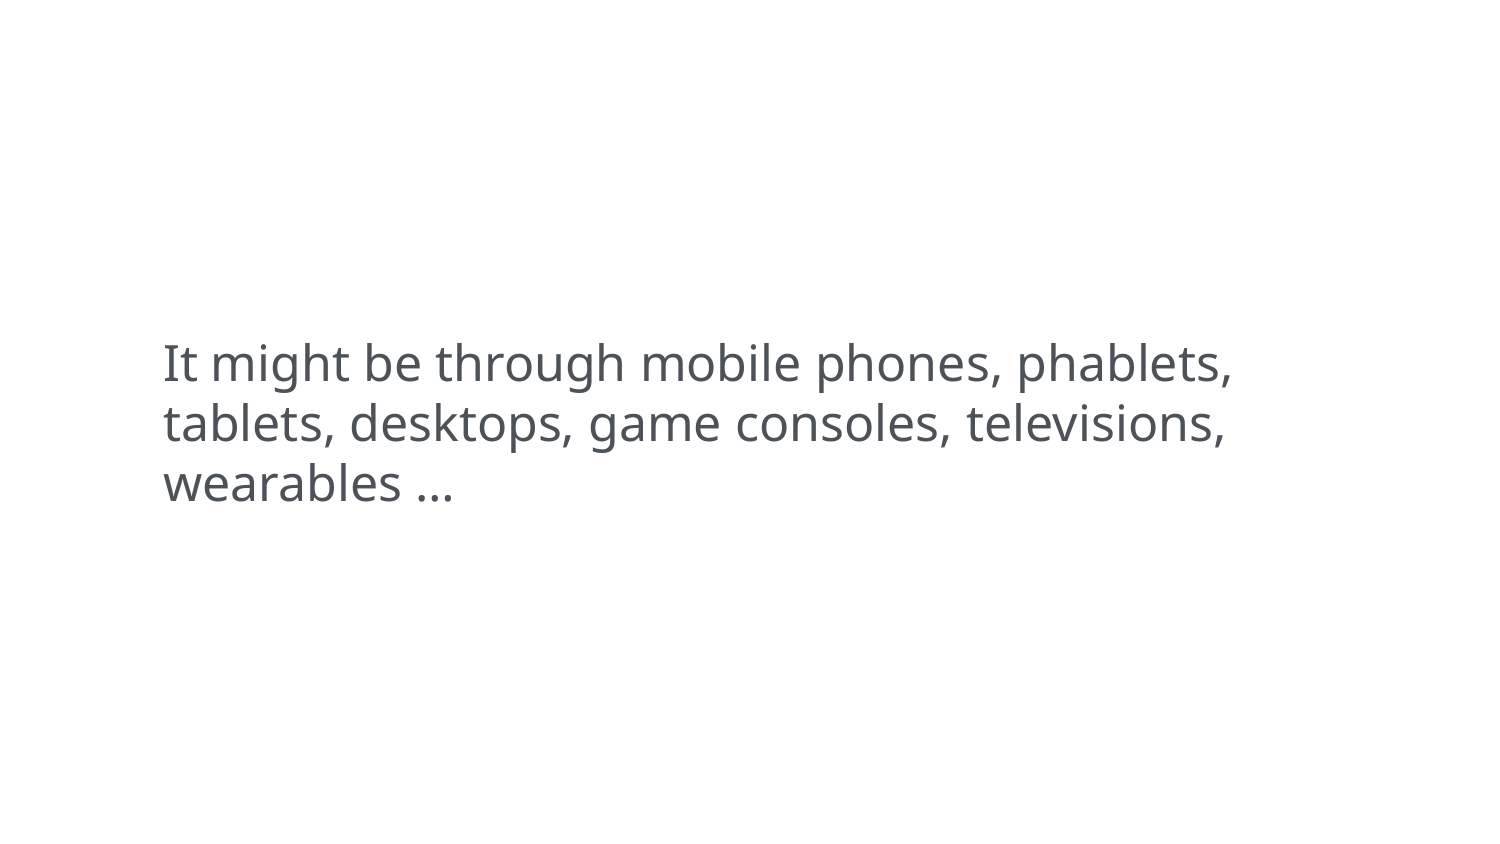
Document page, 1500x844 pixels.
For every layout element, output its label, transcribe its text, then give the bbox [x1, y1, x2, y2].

text_box It might be through mobile phones, phablets, tablets, desktops, game consoles, televisions, wearables … [148, 190, 1352, 654]
